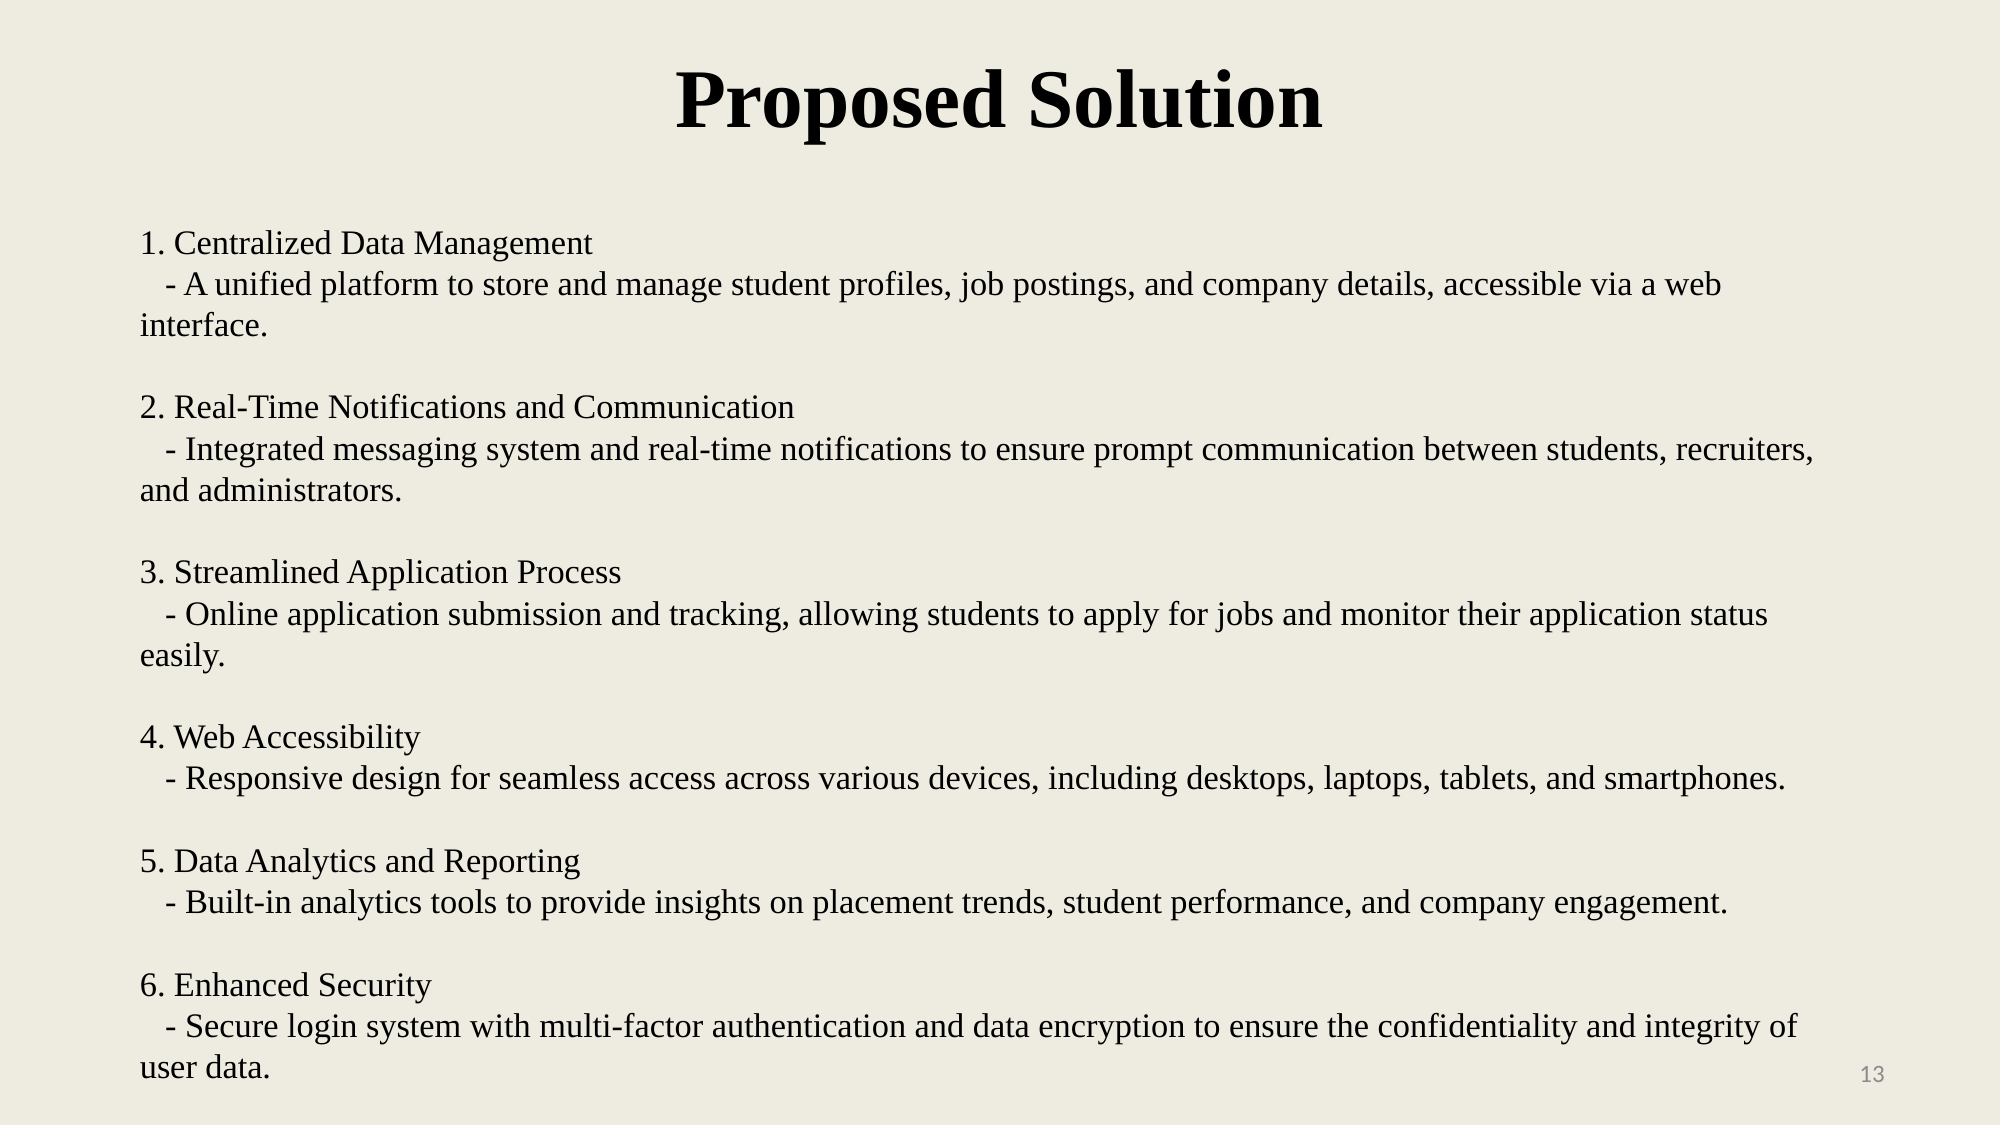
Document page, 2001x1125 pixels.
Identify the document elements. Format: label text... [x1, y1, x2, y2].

slide_number 13 [1433, 1042, 1900, 1103]
text_box 1. Centralized Data Management - A unified platform to store and manage student profiles, job postings, and company details, accessible via a web interface. 2. Real-Time Notifications and Communication - Integrated messaging system and real-time notifications to ensure prompt communication between students, recruiters, and administrators. 3. Streamlined Application Process - Online application submission and tracking, allowing students to apply for jobs and monitor their application status easily. 4. Web Accessibility - Responsive design for seamless access across various devices, including desktops, laptops, tablets, and smartphones. 5. Data Analytics and Reporting - Built-in analytics tools to provide insights on placement trends, student performance, and company engagement. 6. Enhanced Security - Secure login system with multi-factor authentication and data encryption to ensure the confidentiality and integrity of user data. [124, 212, 1863, 1093]
title Proposed Solution [99, 0, 1900, 188]
